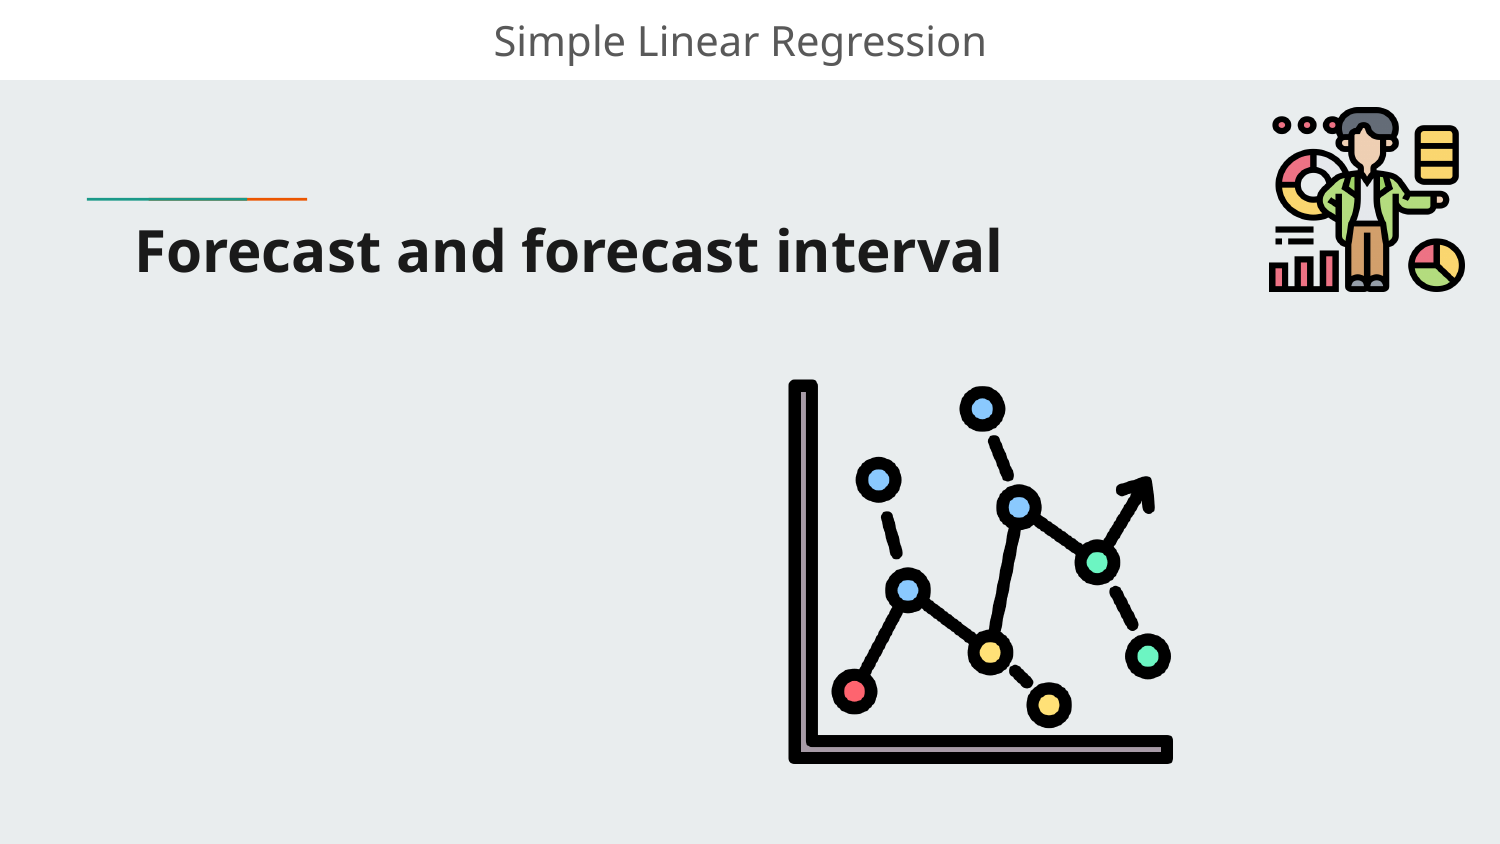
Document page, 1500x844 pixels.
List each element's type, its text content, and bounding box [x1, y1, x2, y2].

picture [782, 373, 1180, 771]
picture [1269, 106, 1465, 292]
subtitle Simple Linear Regression [462, 0, 1019, 116]
title Forecast and forecast interval [119, 199, 1381, 473]
